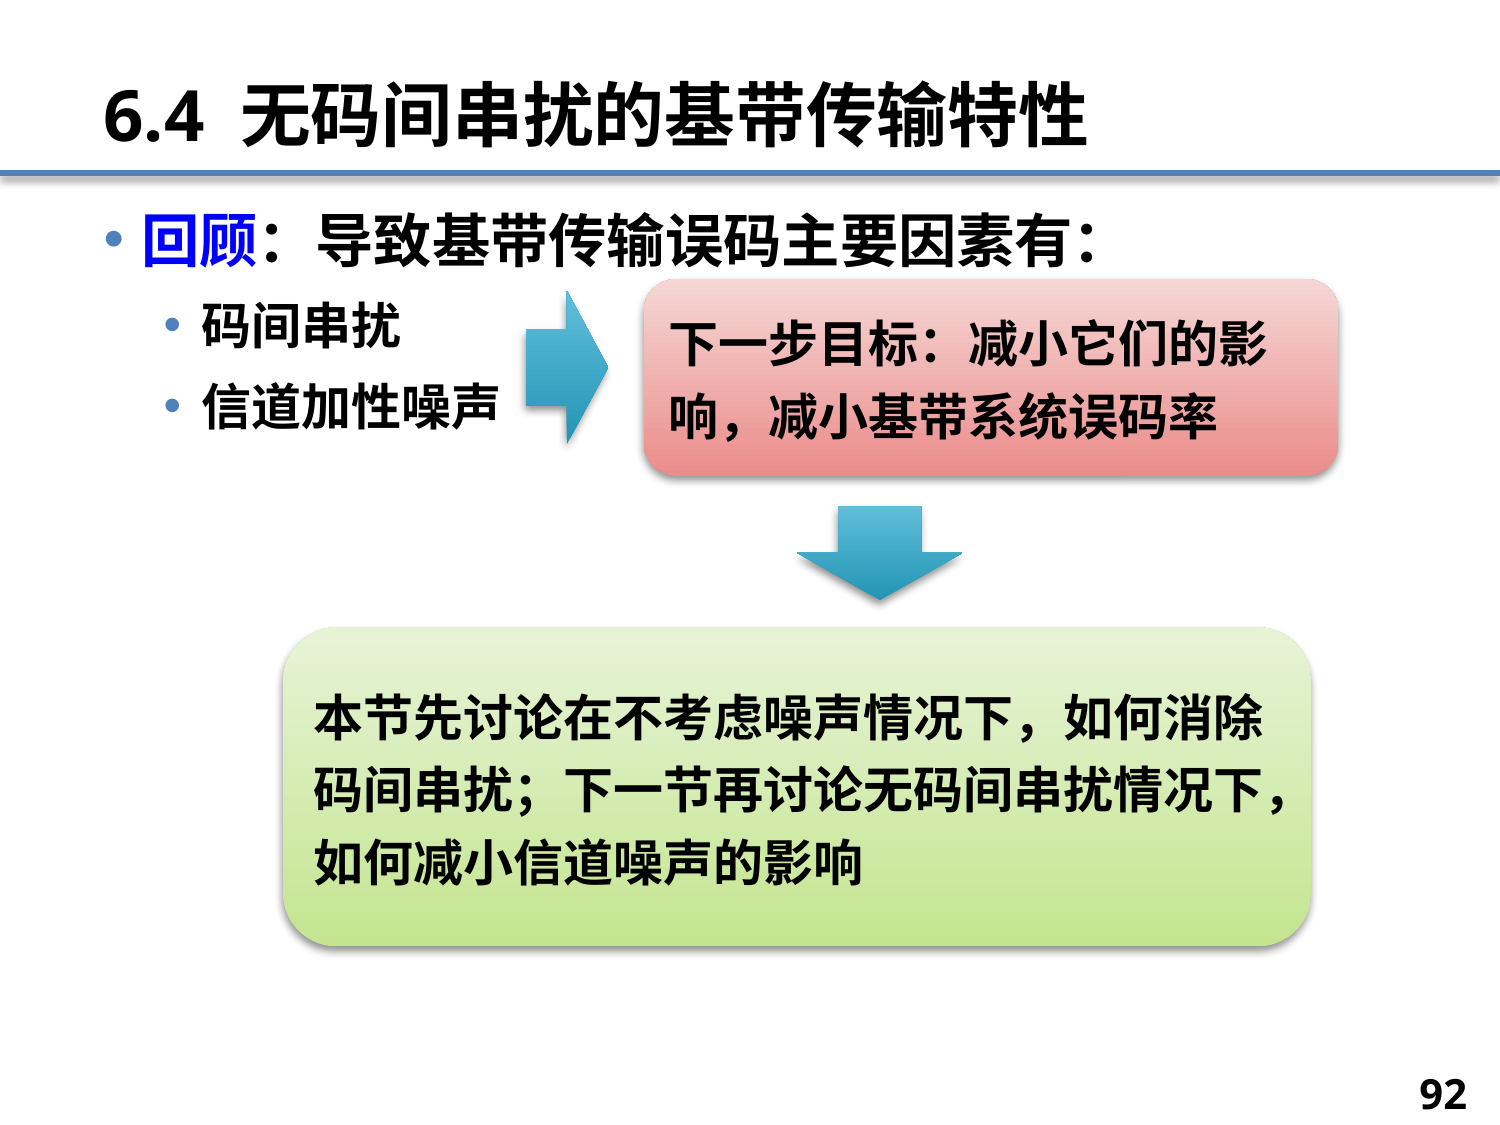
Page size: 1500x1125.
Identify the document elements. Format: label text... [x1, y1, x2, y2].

text_box [797, 505, 963, 601]
slide_number 92 [1379, 1075, 1483, 1118]
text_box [521, 333, 610, 450]
text_box [525, 290, 609, 445]
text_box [283, 627, 1312, 947]
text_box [796, 555, 964, 609]
list 回顾：导致基带传输误码主要因素有： 码间串扰 信道加性噪声 [88, 196, 1412, 1024]
title 6.4 无码间串扰的基带传输特性 [88, 30, 1412, 164]
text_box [643, 278, 1339, 477]
